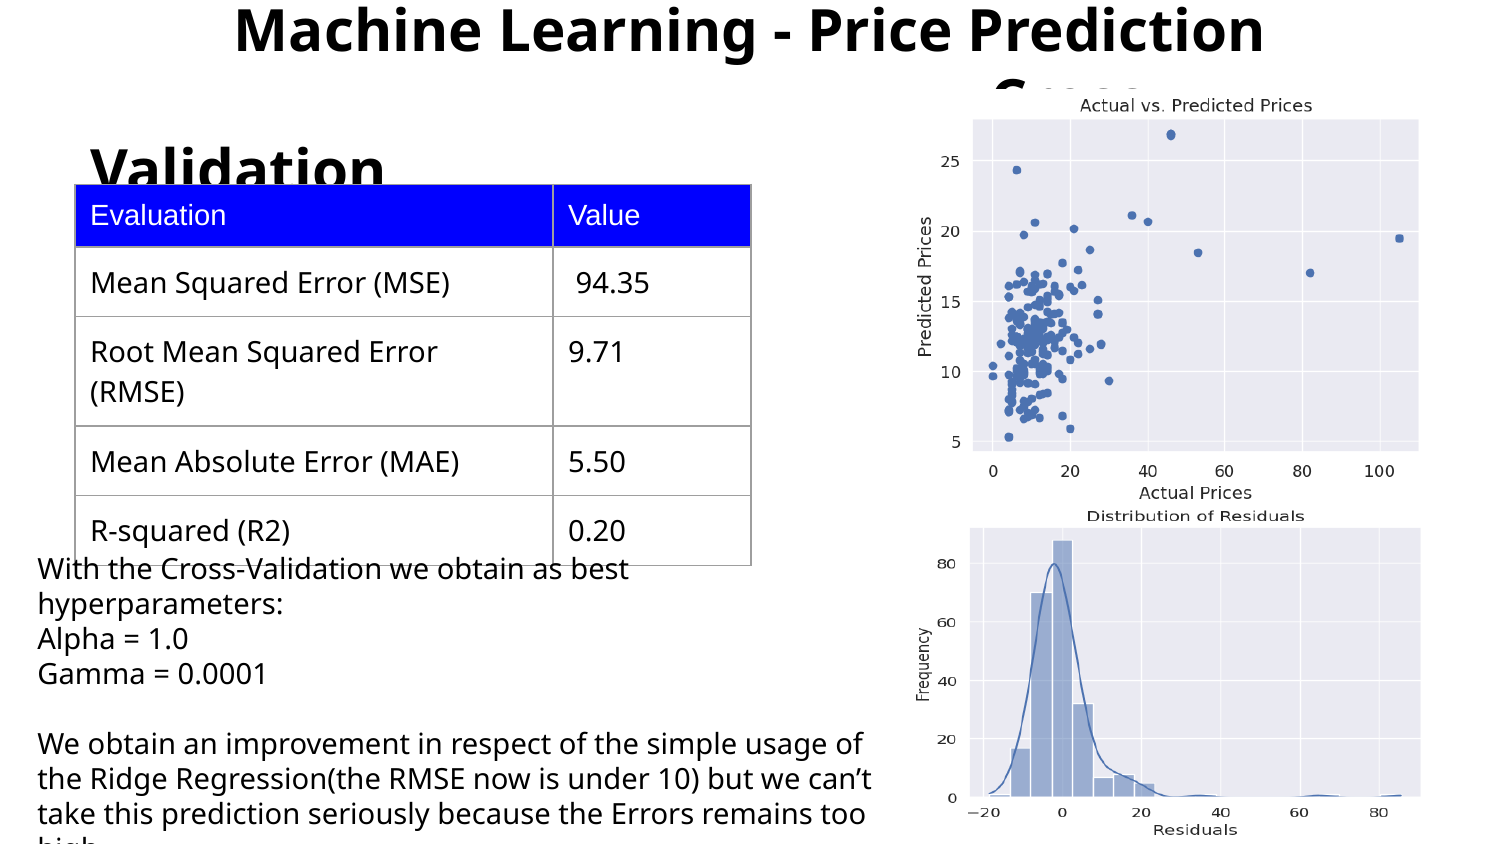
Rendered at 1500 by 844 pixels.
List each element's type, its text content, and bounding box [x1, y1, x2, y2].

table_cell Mean Absolute Error (MAE) [76, 427, 552, 495]
table_cell 5.50 [554, 427, 750, 495]
table_cell R-squared (R2) [76, 496, 552, 535]
table_cell Root Mean Squared Error (RMSE) [76, 317, 552, 425]
table_cell 9.71 [554, 317, 750, 425]
title Machine Learning - Price Prediction Cross-Validation [75, 67, 1425, 129]
picture [909, 89, 1433, 844]
table_header Evaluation [76, 185, 552, 246]
table_cell Mean Squared Error (MSE) [76, 248, 552, 316]
text_box With the Cross-Validation we obtain as best hyperparameters: Alpha = 1.0 Gamma = 0.0001 We obtain an improvement in respect of the simple usage of the Ridge Regression(the RMSE now is under 10) but we can’t take this prediction seriously because the Errors remains too high. [22, 535, 895, 812]
table_cell 94.35 [554, 248, 750, 316]
table_header Value [554, 185, 750, 246]
table_cell 0.20 [554, 496, 750, 535]
